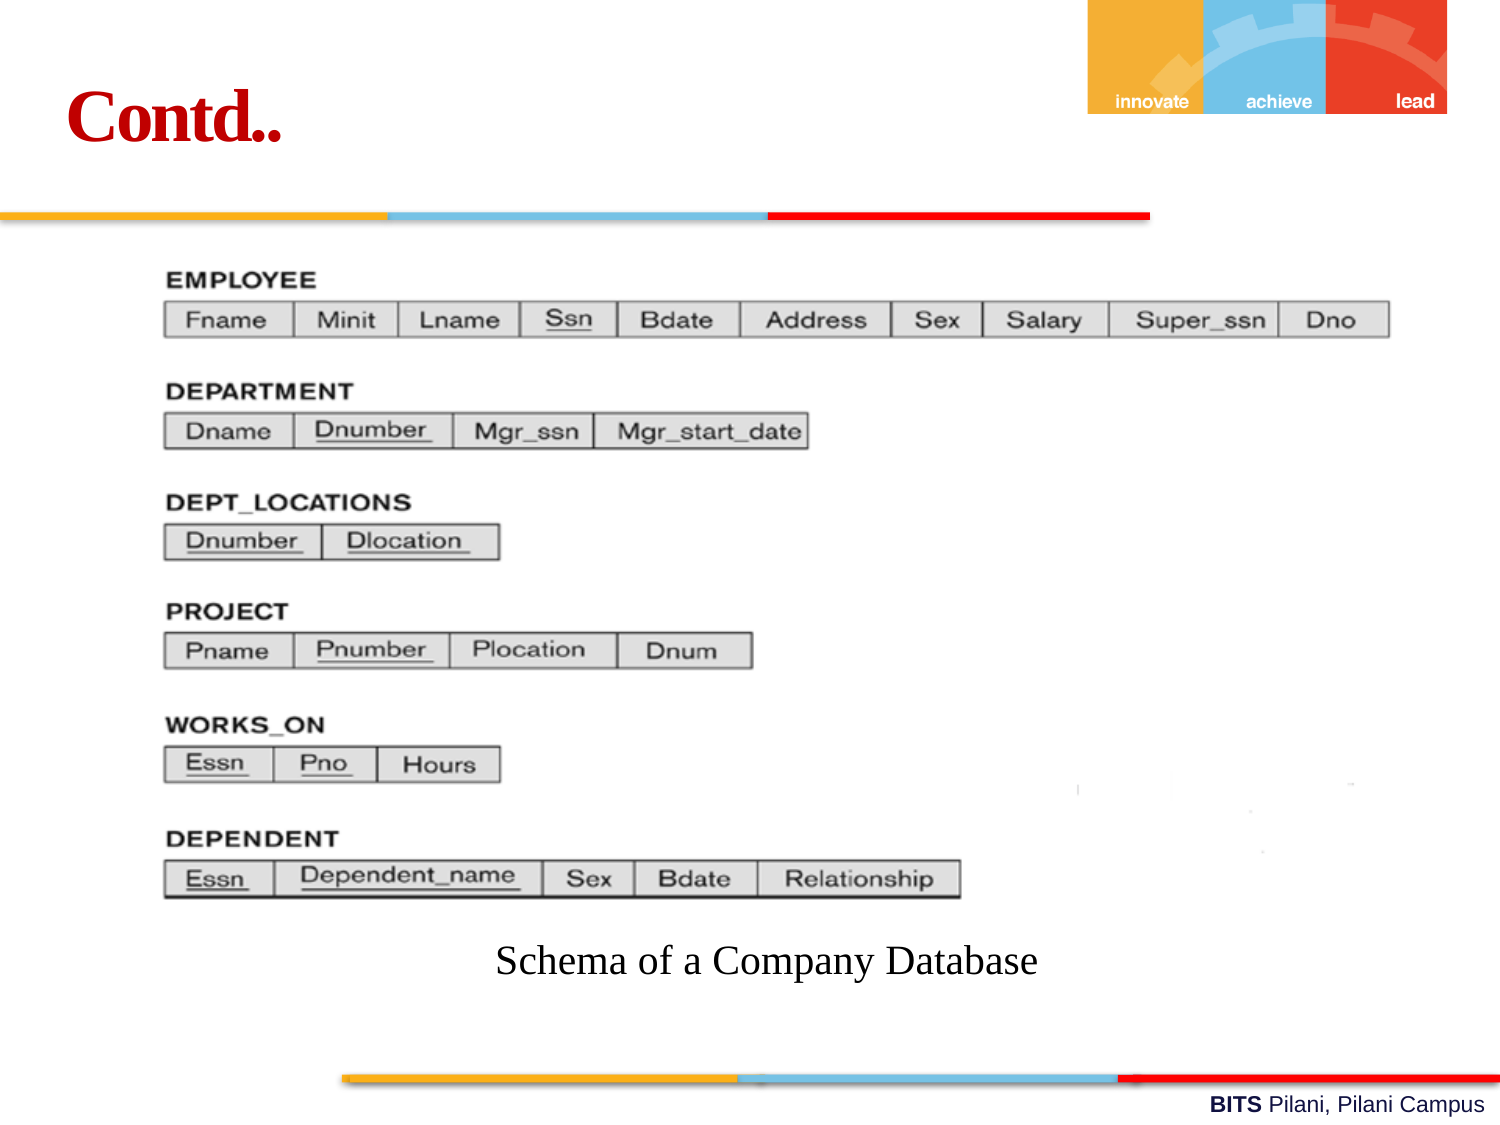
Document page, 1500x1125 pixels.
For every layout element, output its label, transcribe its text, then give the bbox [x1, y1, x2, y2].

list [145, 269, 1401, 915]
picture [1087, 0, 1448, 114]
text_box Schema of a Company Database [480, 925, 1207, 991]
list Contd.. [50, 24, 1088, 213]
